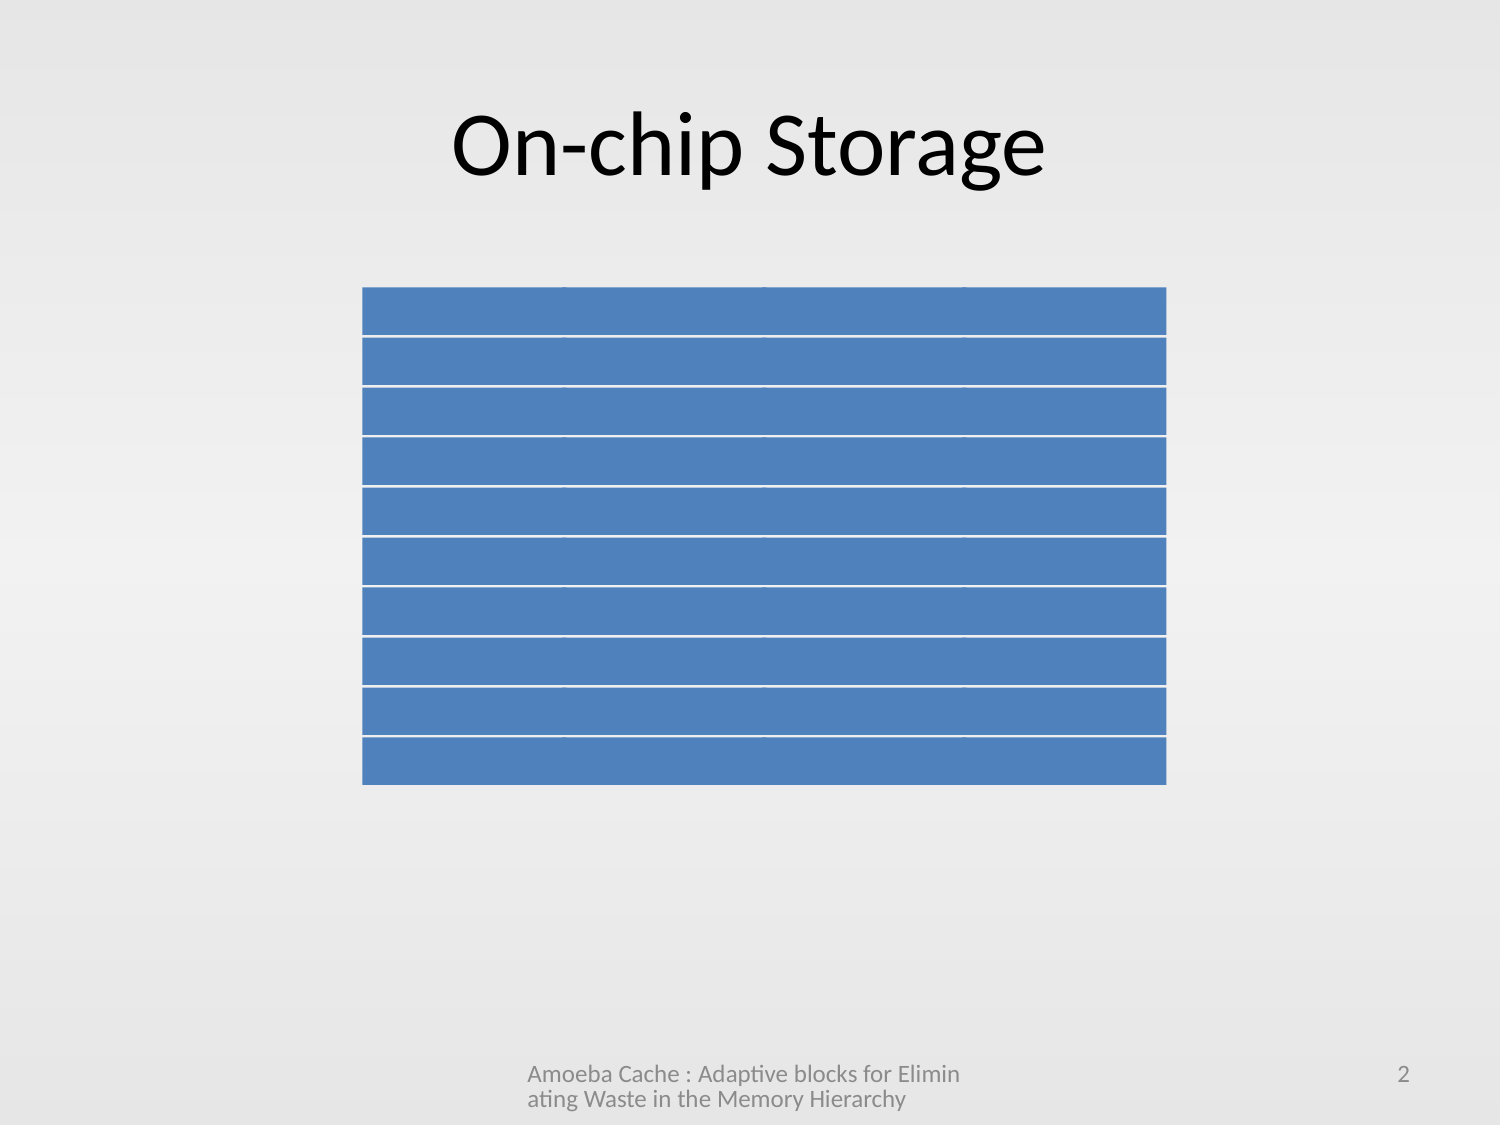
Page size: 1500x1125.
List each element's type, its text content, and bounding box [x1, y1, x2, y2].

text_box [760, 435, 960, 485]
text_box [560, 585, 760, 635]
text_box [960, 635, 1169, 685]
text_box [360, 685, 560, 735]
text_box [960, 285, 1169, 335]
text_box [960, 435, 1169, 485]
text_box [560, 485, 760, 535]
text_box [760, 335, 960, 385]
text_box [560, 385, 760, 435]
text_box [960, 535, 1169, 585]
text_box [960, 585, 1169, 635]
text_box [560, 685, 760, 735]
text_box [760, 535, 960, 585]
text_box [560, 635, 760, 685]
text_box [760, 585, 960, 635]
text_box [560, 535, 760, 585]
title On-chip Storage [75, 45, 1425, 233]
text_box [360, 535, 560, 585]
text_box [560, 735, 760, 787]
text_box [360, 635, 560, 685]
text_box [760, 635, 960, 685]
slide_number 2 [1074, 1042, 1425, 1103]
text_box [560, 435, 760, 485]
text_box [960, 335, 1169, 385]
text_box [960, 485, 1169, 535]
text_box [360, 485, 560, 535]
text_box [360, 435, 560, 485]
text_box [960, 735, 1169, 787]
text_box [360, 335, 560, 385]
text_box [960, 385, 1169, 435]
text_box [760, 485, 960, 535]
text_box [760, 735, 960, 787]
text_box [360, 585, 560, 635]
text_box [760, 685, 960, 735]
footer Amoeba Cache : Adaptive blocks for Eliminating Waste in the Memory Hierarchy [512, 1042, 988, 1103]
text_box [560, 285, 760, 335]
text_box [760, 385, 960, 435]
text_box [360, 285, 560, 335]
text_box [360, 385, 560, 435]
text_box [360, 735, 560, 787]
text_box [560, 335, 760, 385]
text_box [760, 285, 960, 335]
text_box [960, 685, 1169, 735]
